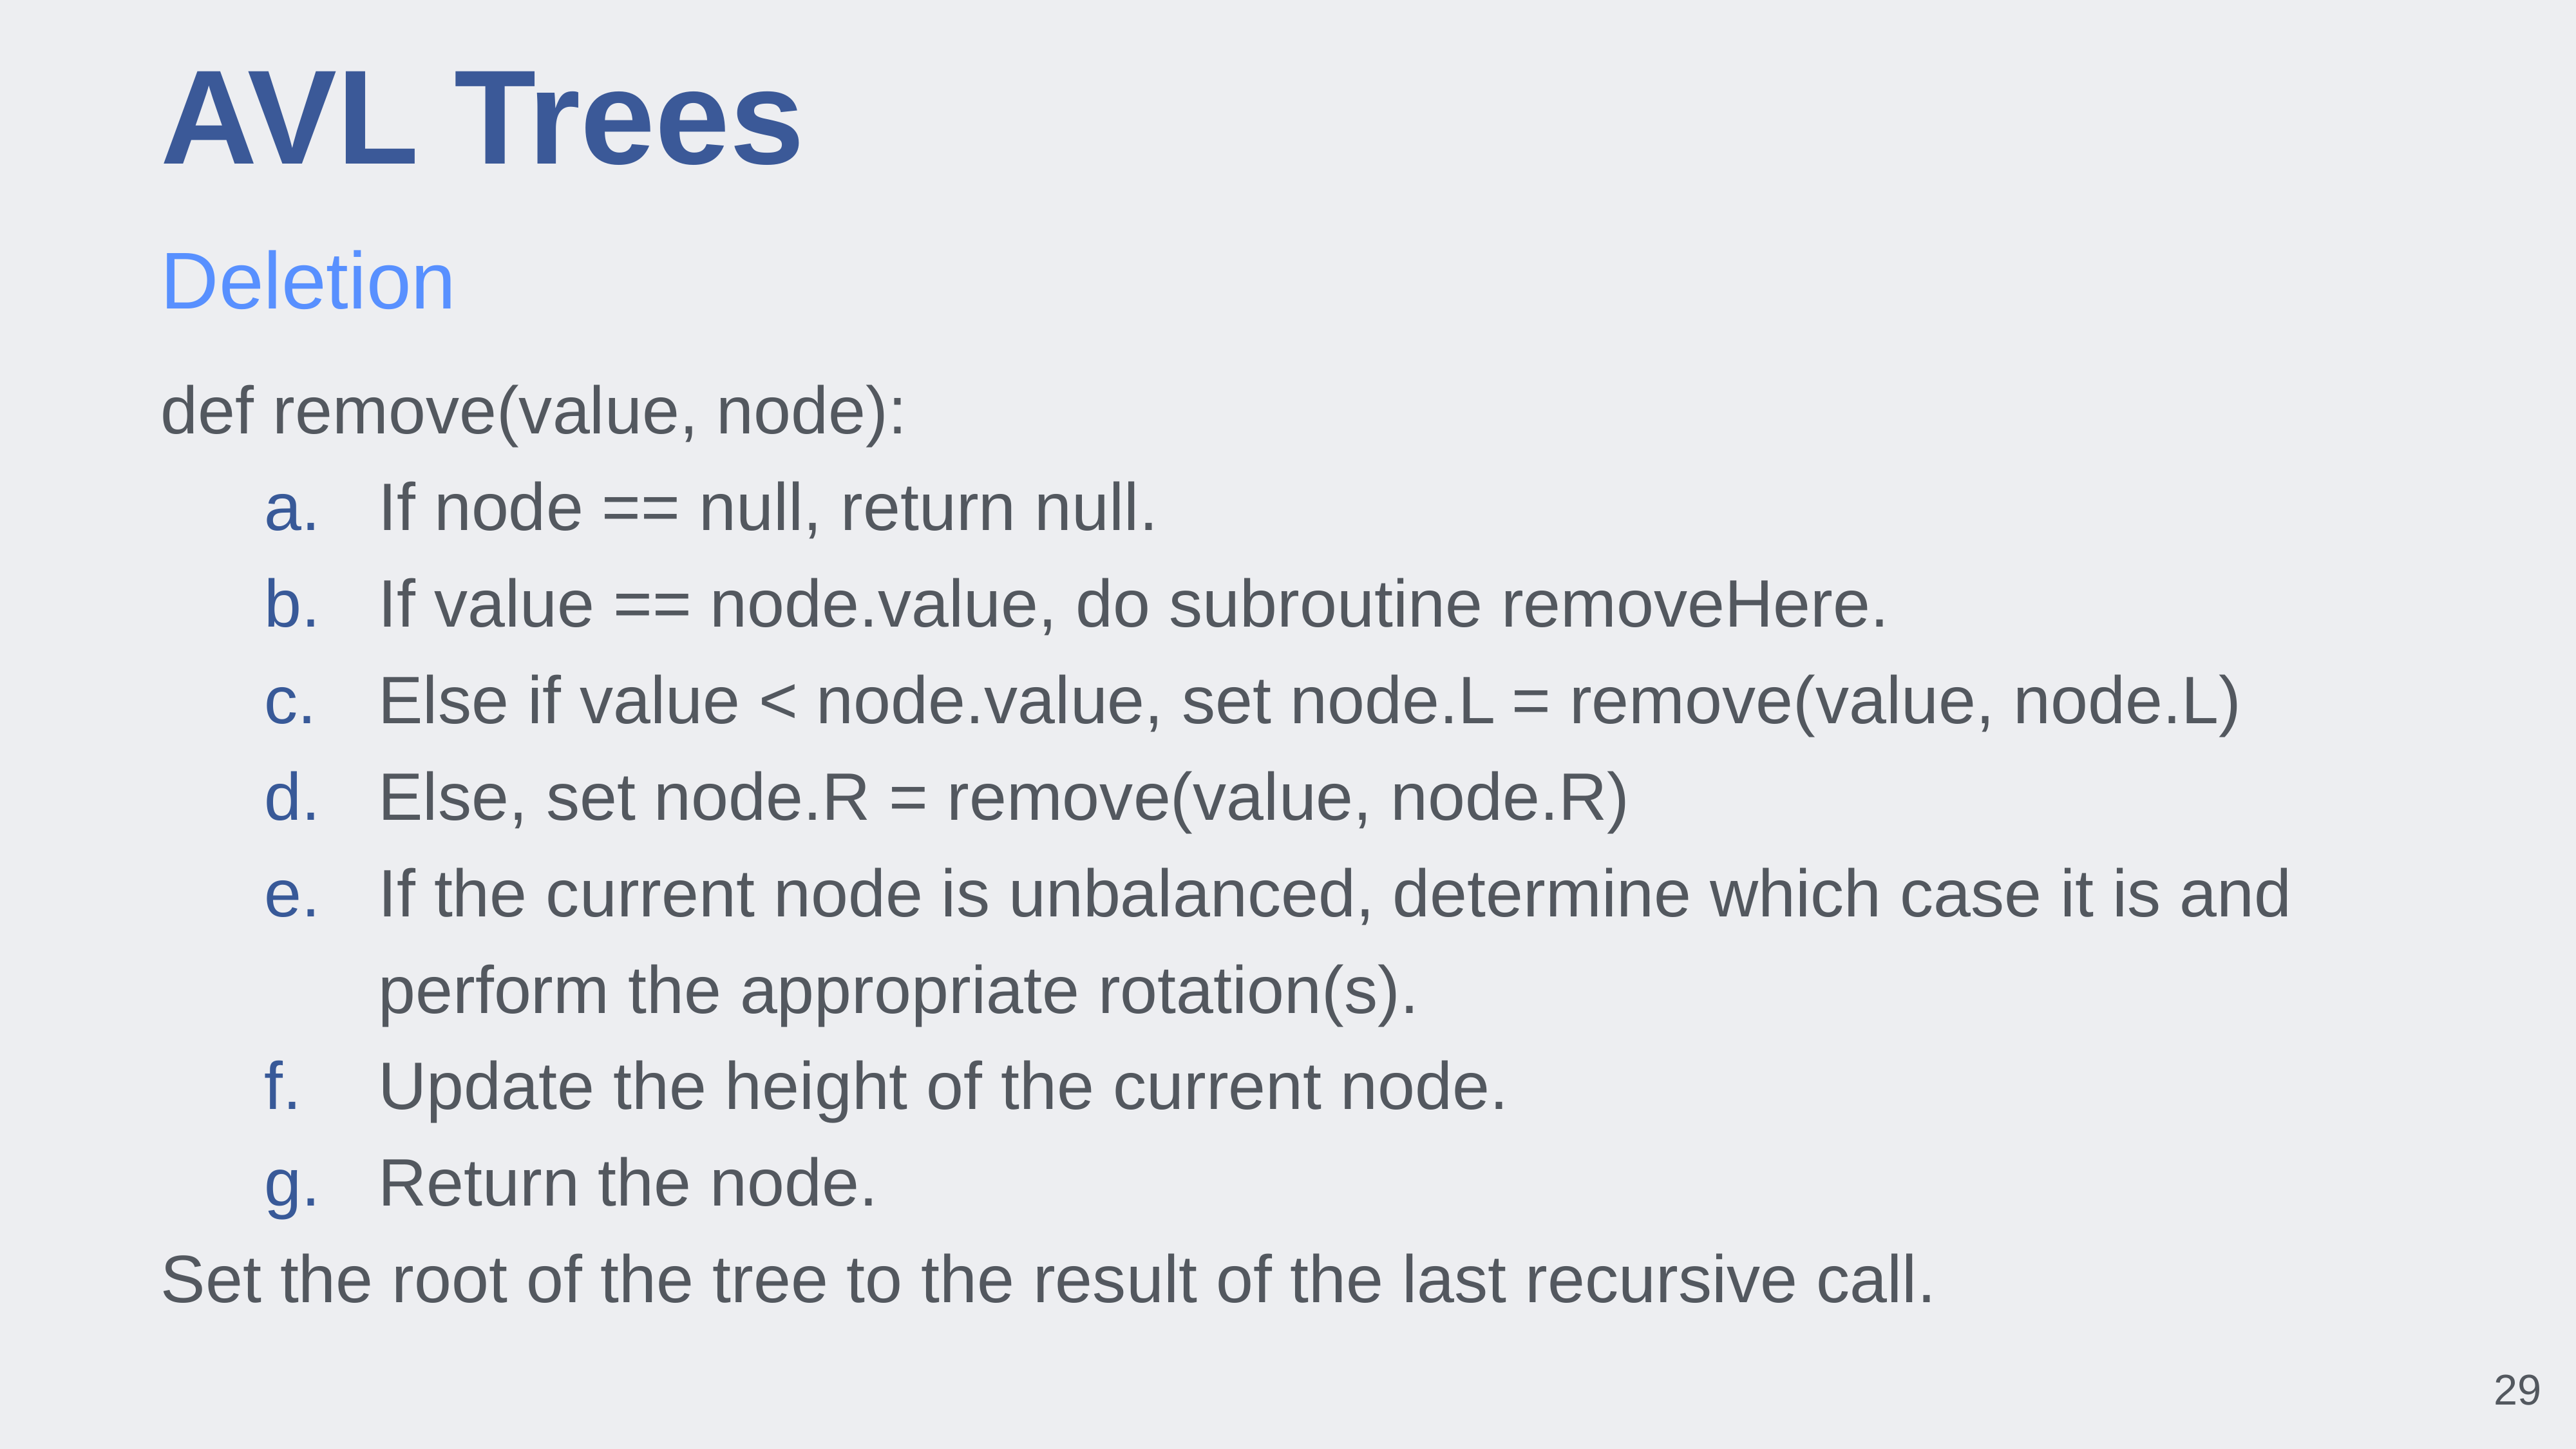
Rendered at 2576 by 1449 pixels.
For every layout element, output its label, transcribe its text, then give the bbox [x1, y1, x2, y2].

list def remove(value, node): If node == null, return null. If value == node.value, do subroutine removeHere. Else if value < node.value, set node.L = remove(value, node.L) Else, set node.R = remove(value, node.R) If the current node is unbalanced, determine which case it is and perform the appropriate rotation(s). Update the height of the current node. Return the node. Set the root of the tree to the result of the last recursive call. [160, 350, 2415, 1341]
title AVL Trees [160, 29, 2415, 224]
slide_number ‹#› [2410, 1338, 2566, 1449]
list Deletion [160, 228, 2415, 346]
